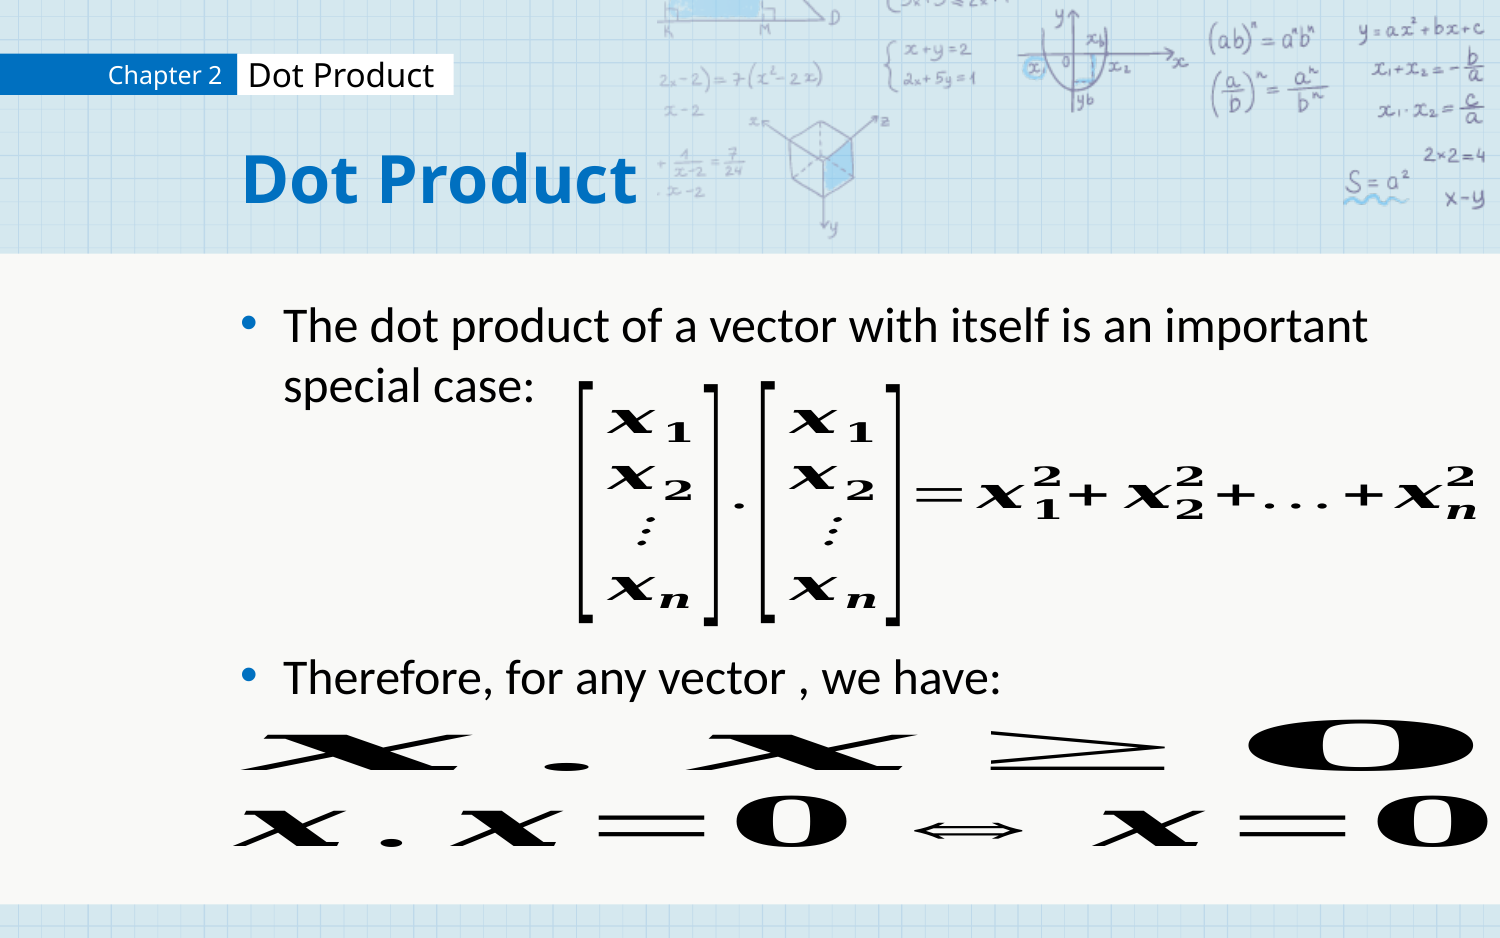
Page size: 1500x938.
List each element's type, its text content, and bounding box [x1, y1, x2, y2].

list The dot product of a vector with itself is an important special case: [225, 284, 1500, 829]
picture [657, 0, 1500, 110]
title Dot Product [225, 110, 1500, 254]
